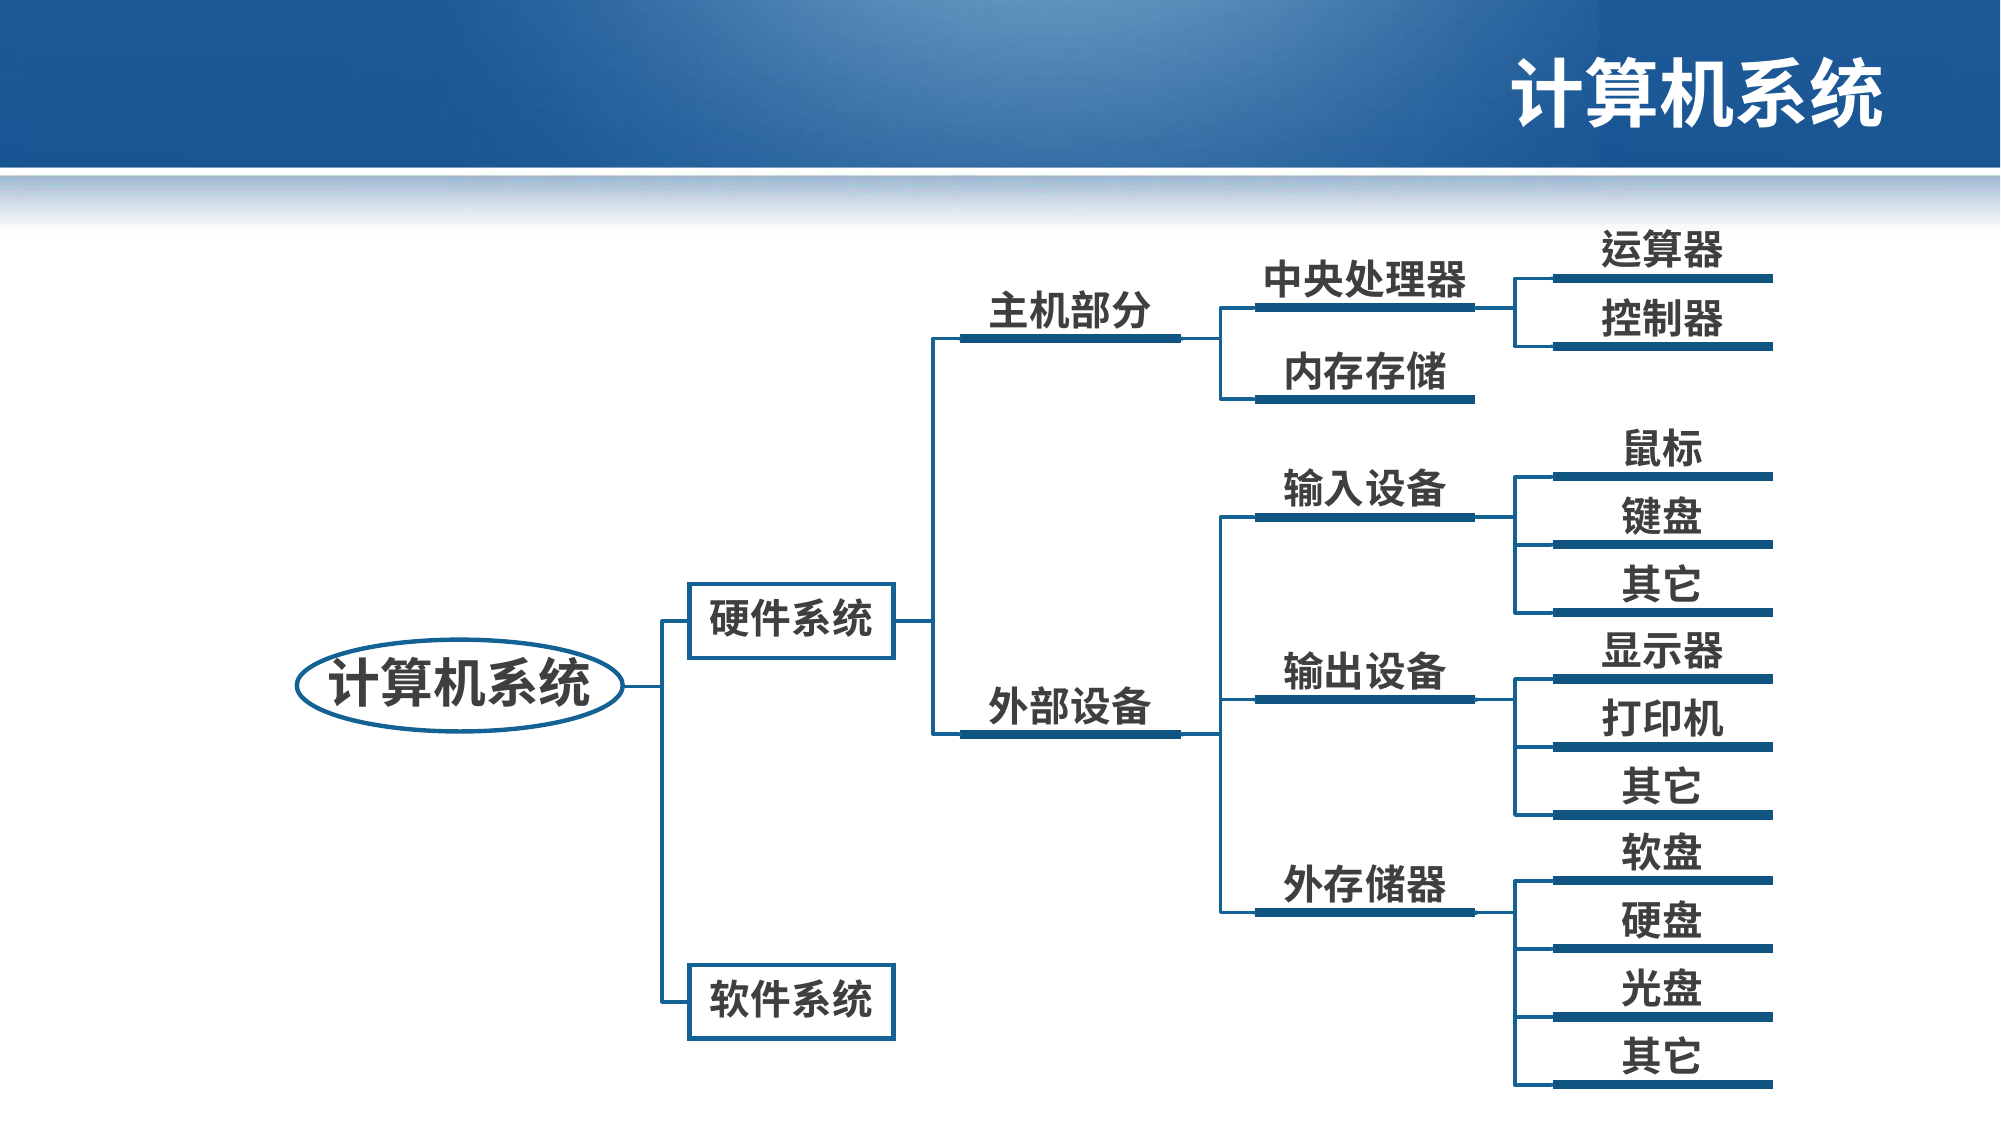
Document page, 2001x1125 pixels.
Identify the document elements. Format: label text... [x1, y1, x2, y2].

title 计算机系统 [99, 45, 1900, 138]
picture [0, 0, 2001, 1125]
